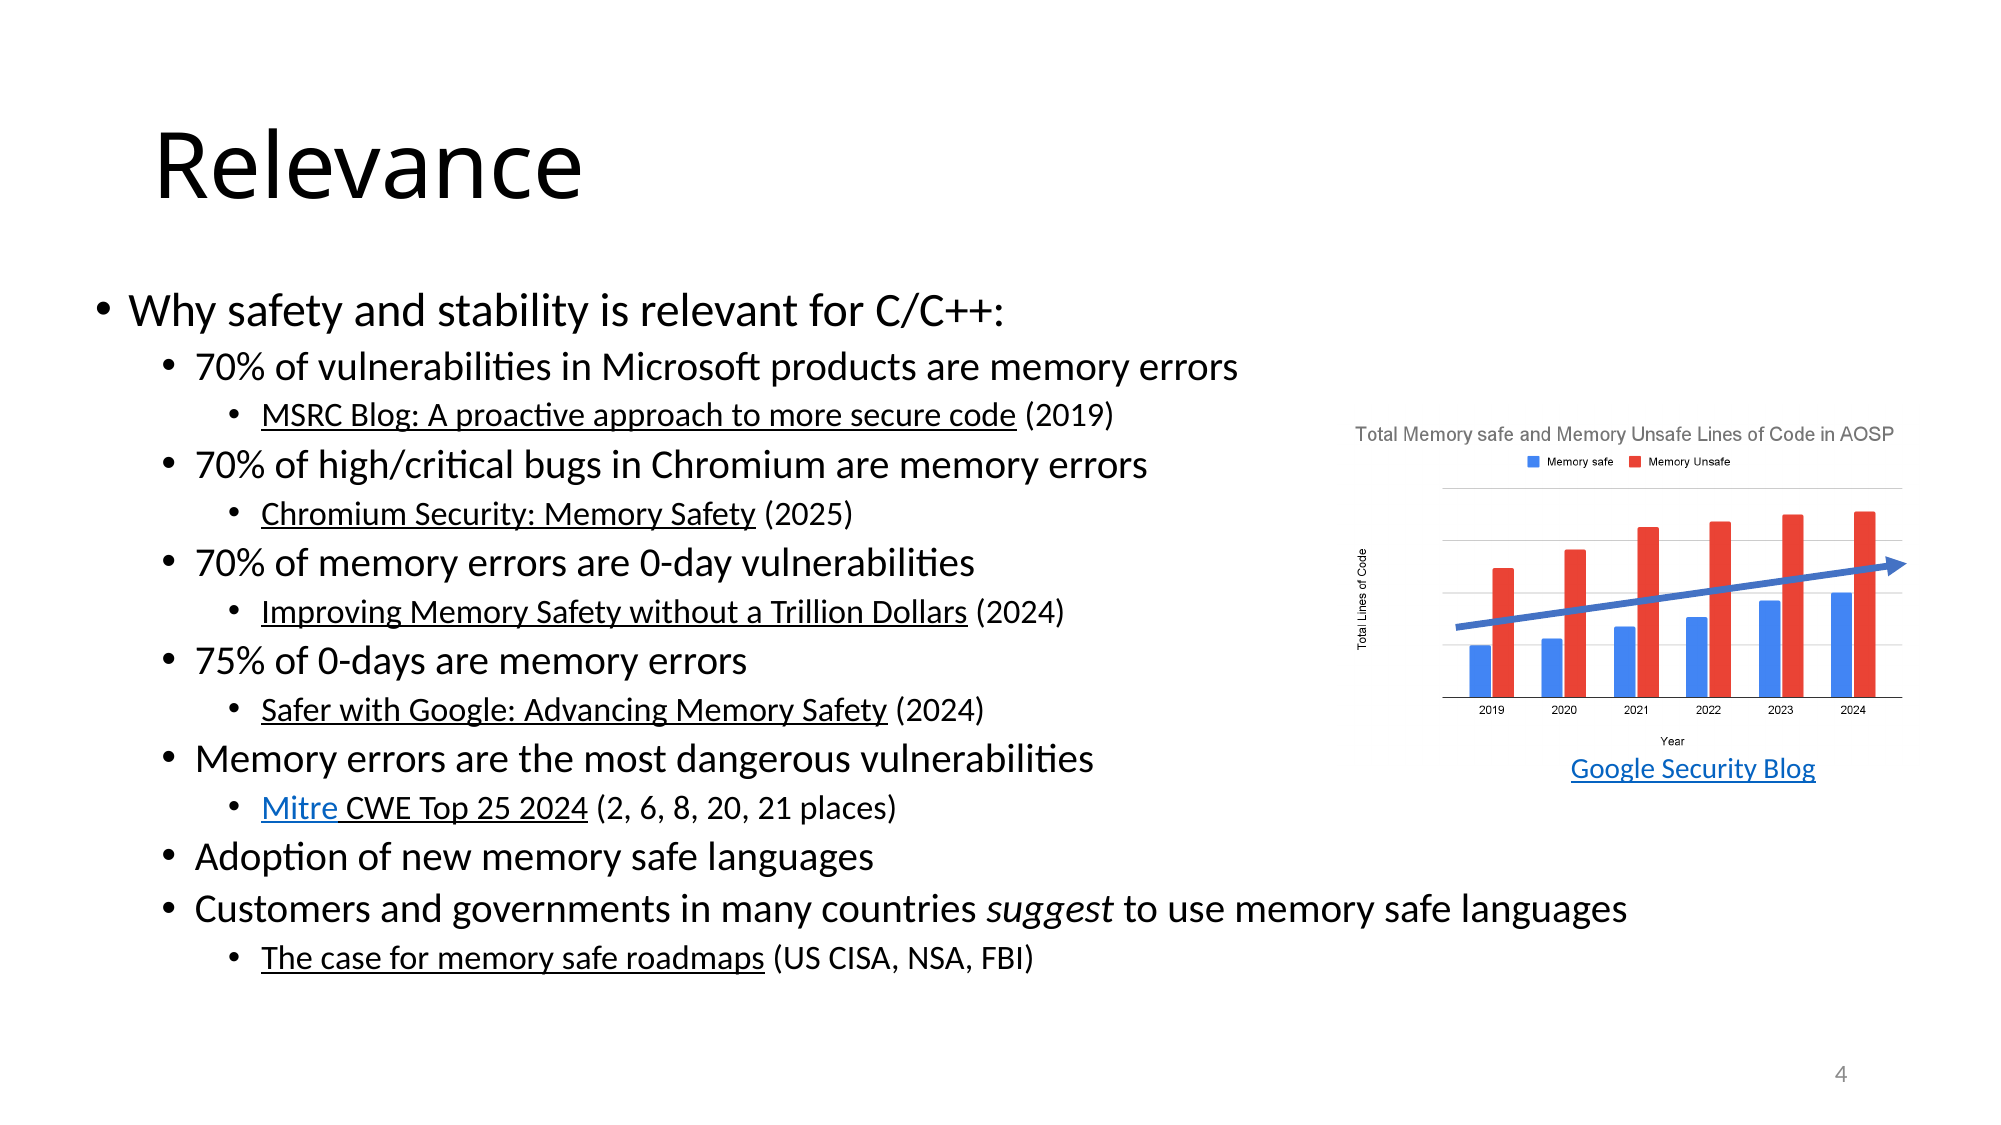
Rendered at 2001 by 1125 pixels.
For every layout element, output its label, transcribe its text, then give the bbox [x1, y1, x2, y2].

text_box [1455, 563, 1907, 628]
list Why safety and stability is relevant for C/C++: 70% of vulnerabilities in Microsoft products are memory errors MSRC Blog: A proactive approach to more secure code (2019) 70% of high/critical bugs in Chromium are memory errors Chromium Security: Memory Safety (2025) 70% of memory errors are 0-day vulnerabilities Improving Memory Safety without a Trillion Dollars (2024) 75% of 0-days are memory errors Safer with Google: Advancing Memory Safety (2024) Memory errors are the most dangerous vulnerabilities Mitre CWE Top 25 2024 (2, 6, 8, 20, 21 places) Adoption of new memory safe languages Customers and governments in many countries suggest to use memory safe languages The case for memory safe roadmaps (US CISA, NSA, FBI) [80, 277, 1806, 992]
text_box Google Security Blog [1555, 766, 1903, 792]
title Relevance [137, 59, 1863, 278]
picture [1337, 404, 1920, 766]
slide_number 4 [1412, 1042, 1863, 1103]
